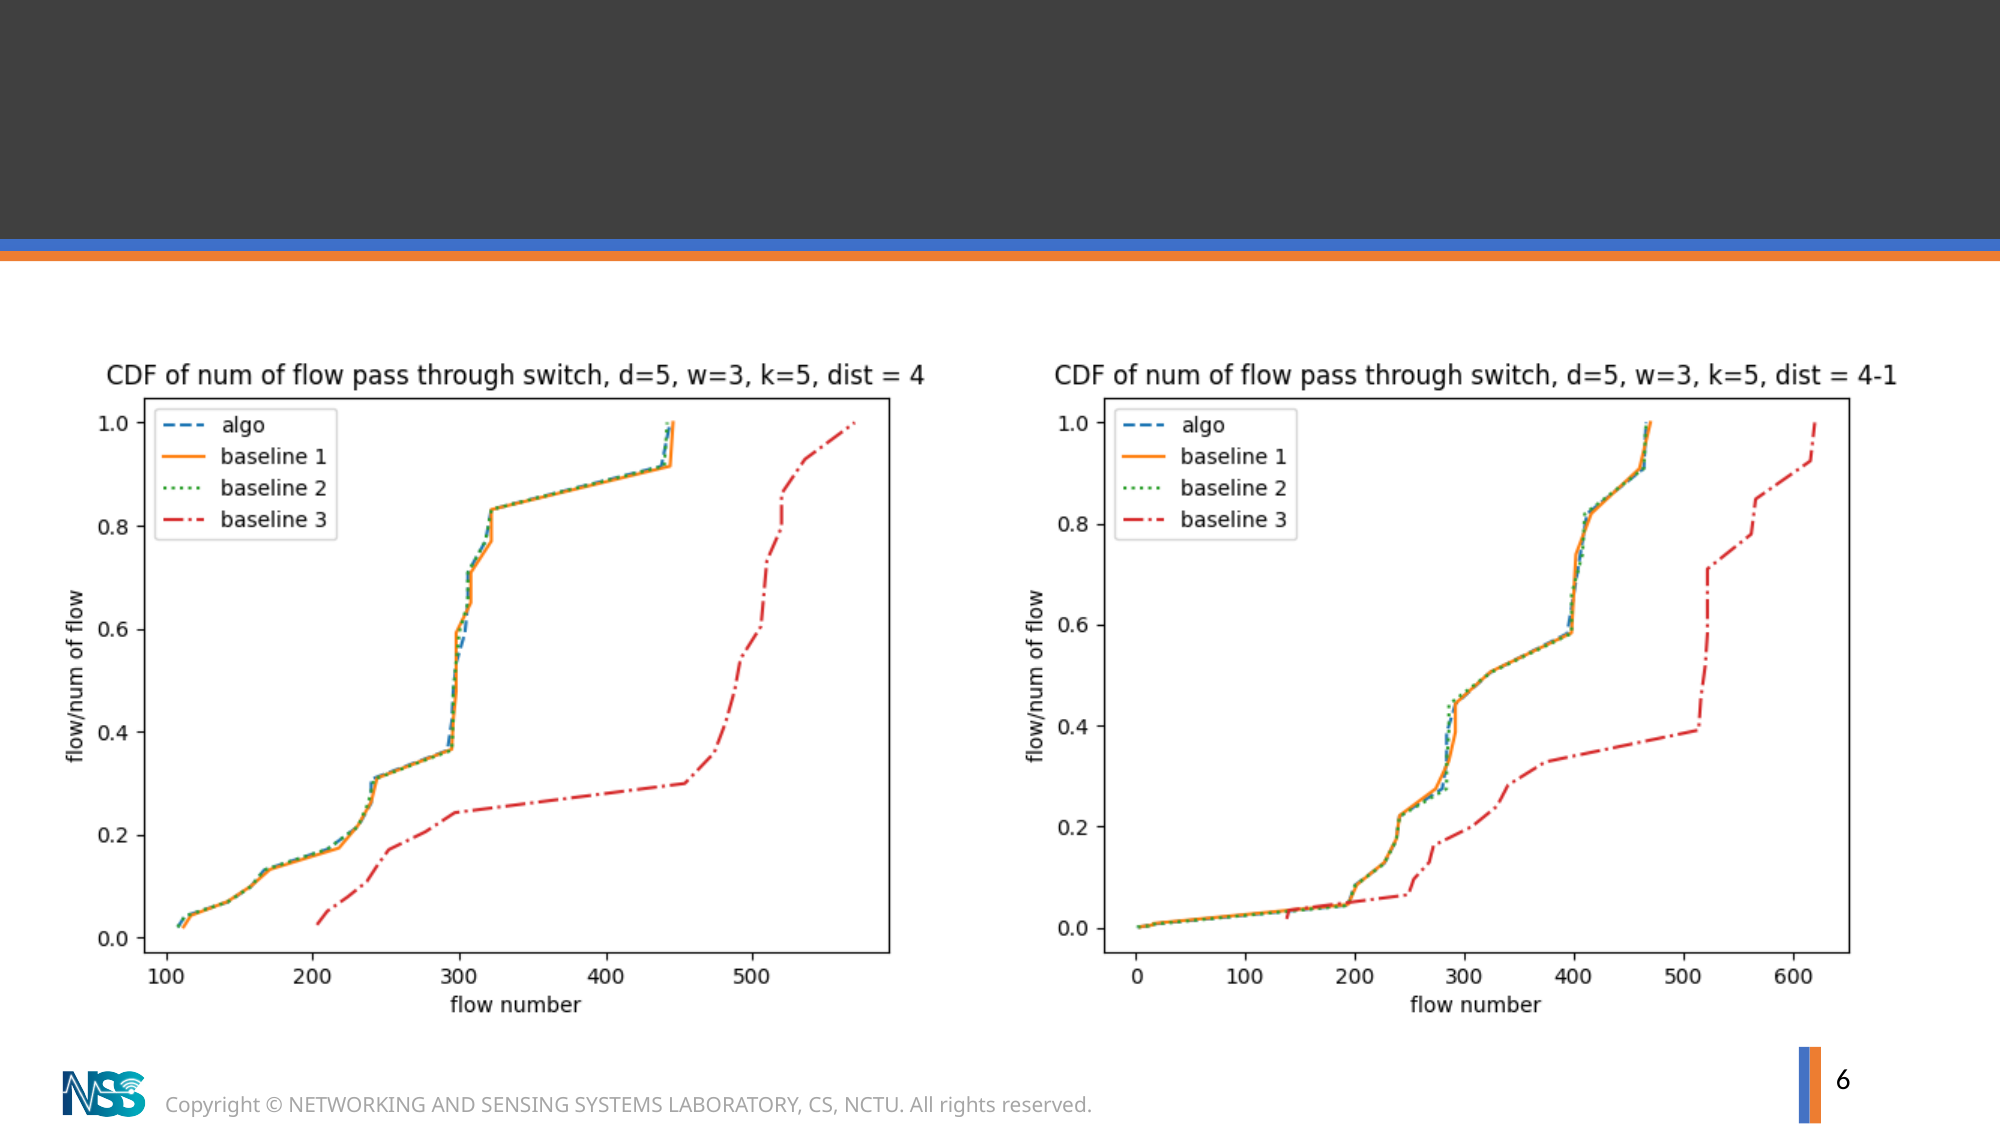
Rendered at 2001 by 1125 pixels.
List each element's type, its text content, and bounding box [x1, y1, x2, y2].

slide_number 6 [1821, 1046, 1945, 1107]
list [24, 311, 984, 1032]
picture [984, 311, 1945, 1032]
picture [55, 1067, 151, 1125]
